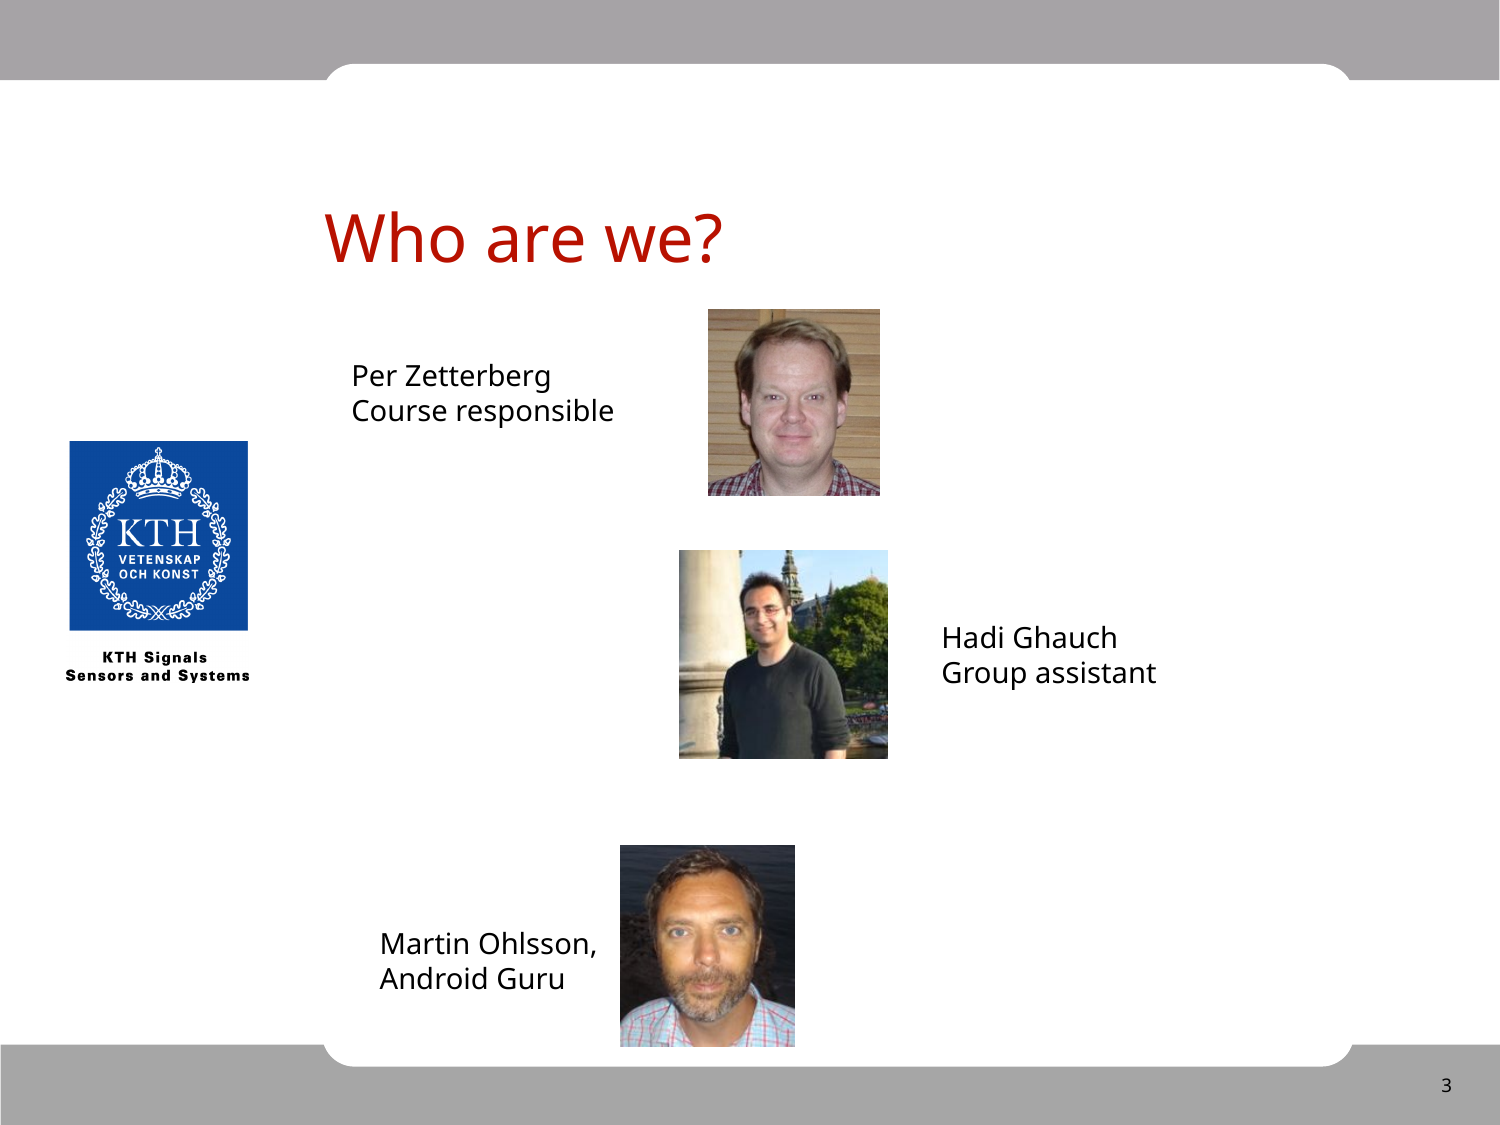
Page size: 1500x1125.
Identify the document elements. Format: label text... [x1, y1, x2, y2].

text_box Who are we? [309, 142, 1340, 330]
picture [708, 309, 881, 496]
text_box Martin Ohlsson, Android Guru [364, 917, 614, 1003]
picture [66, 441, 249, 683]
text_box Hadi Ghauch Group assistant [926, 611, 1340, 697]
picture [619, 844, 795, 1047]
picture [678, 550, 888, 760]
text_box Per Zetterberg Course responsible [336, 349, 703, 435]
